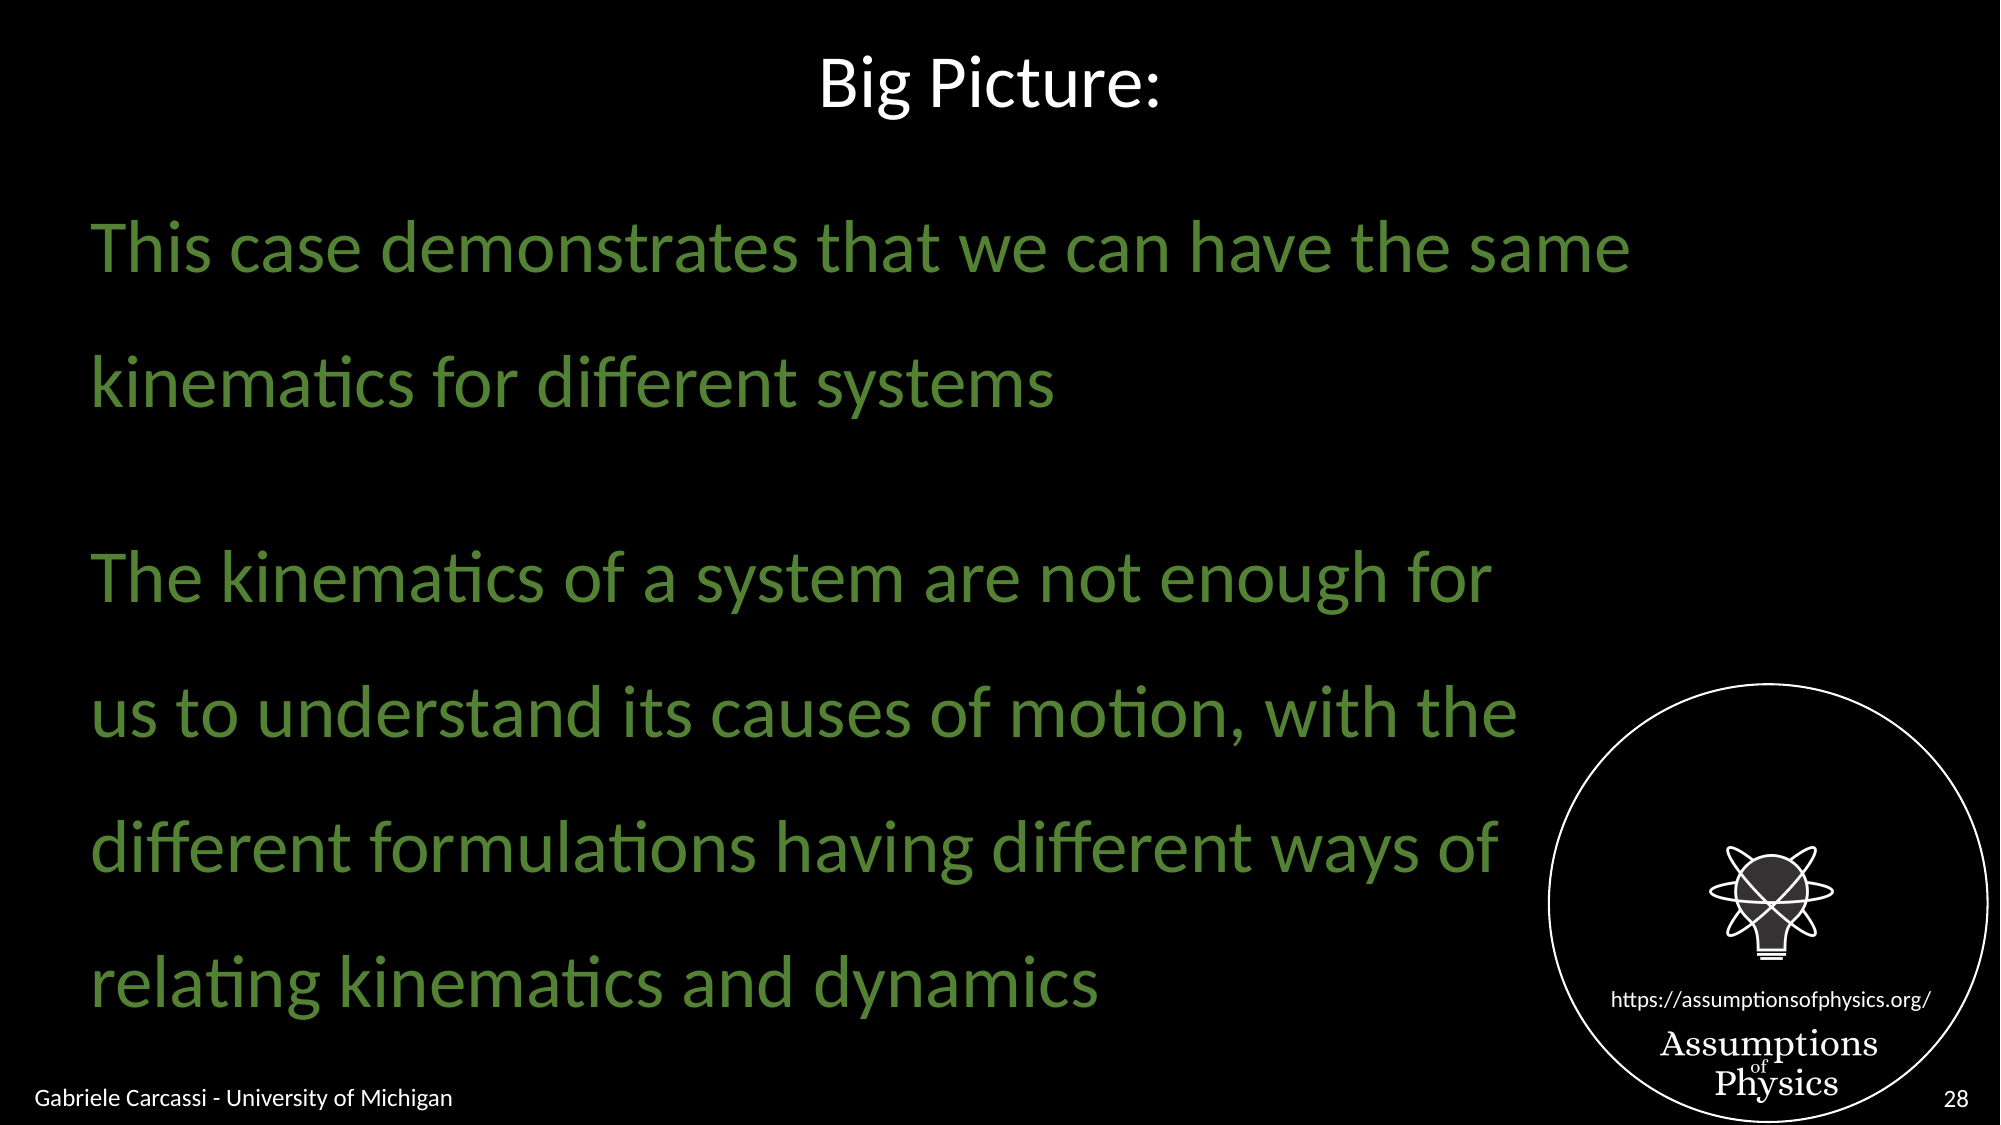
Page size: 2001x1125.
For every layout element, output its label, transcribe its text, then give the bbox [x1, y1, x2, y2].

slide_number 28 [1893, 1078, 1985, 1116]
text_box Big Picture: [804, 25, 1196, 130]
footer Gabriele Carcassi - University of Michigan [19, 1077, 999, 1116]
picture [1660, 1029, 1877, 1103]
picture [1709, 846, 1834, 960]
